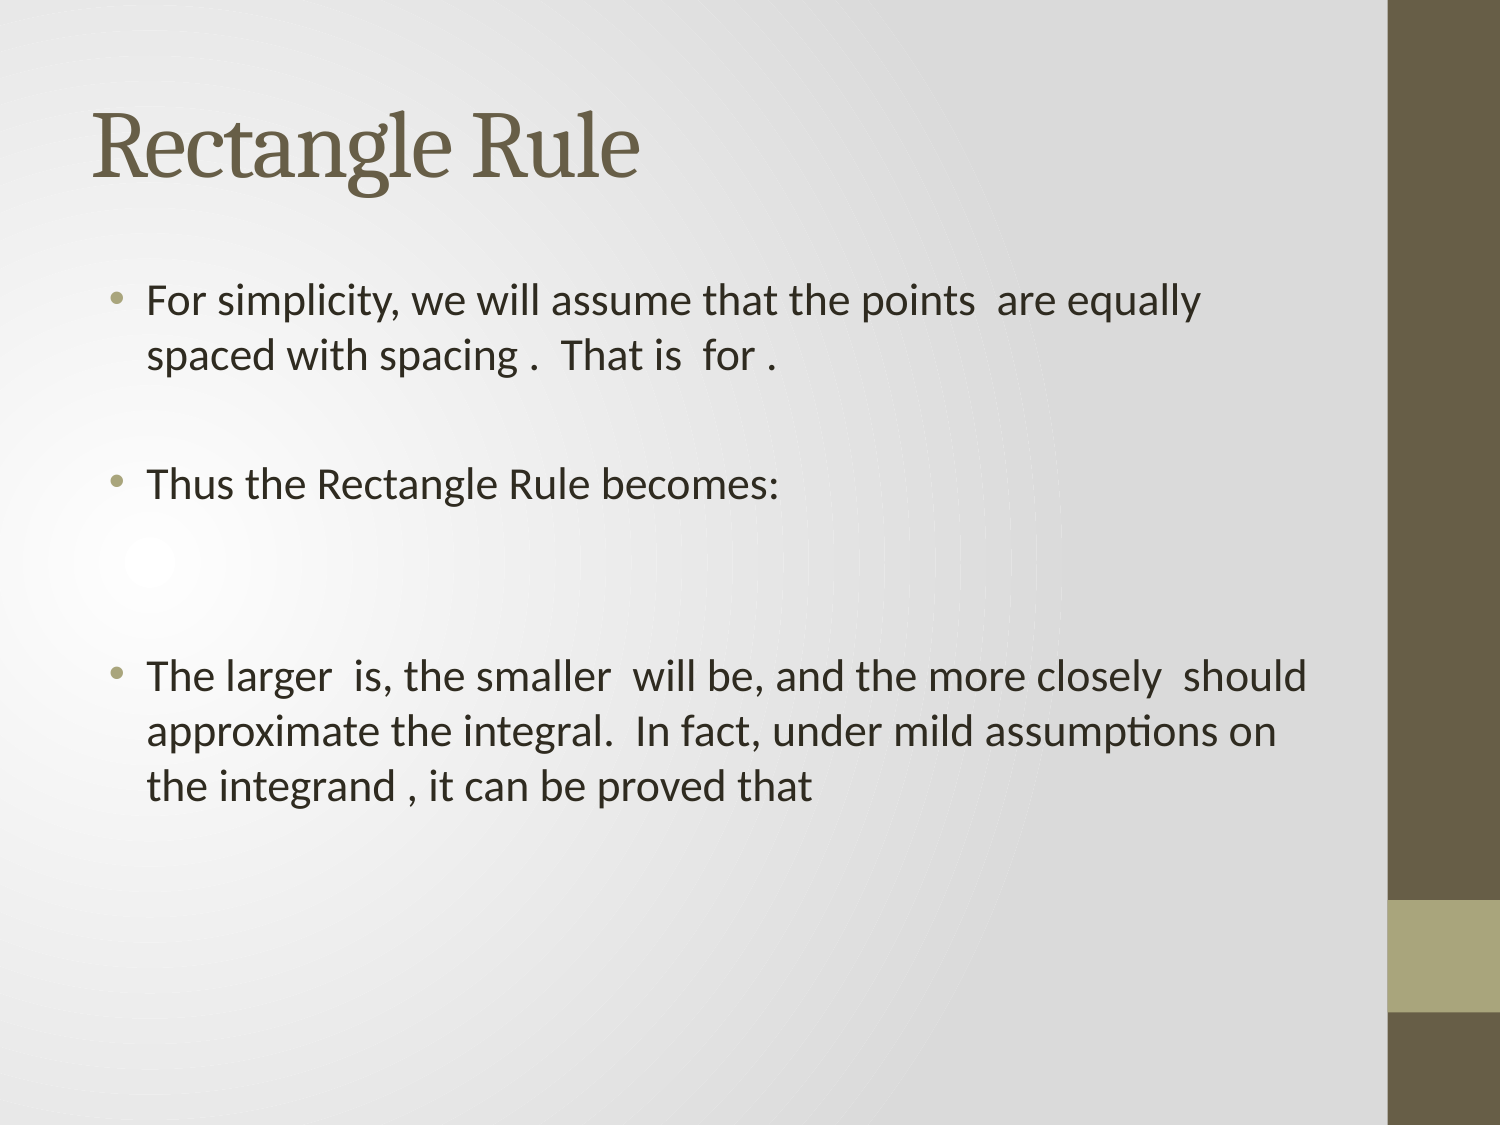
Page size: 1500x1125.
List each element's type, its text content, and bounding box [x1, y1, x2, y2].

title Rectangle Rule [75, 45, 1325, 233]
